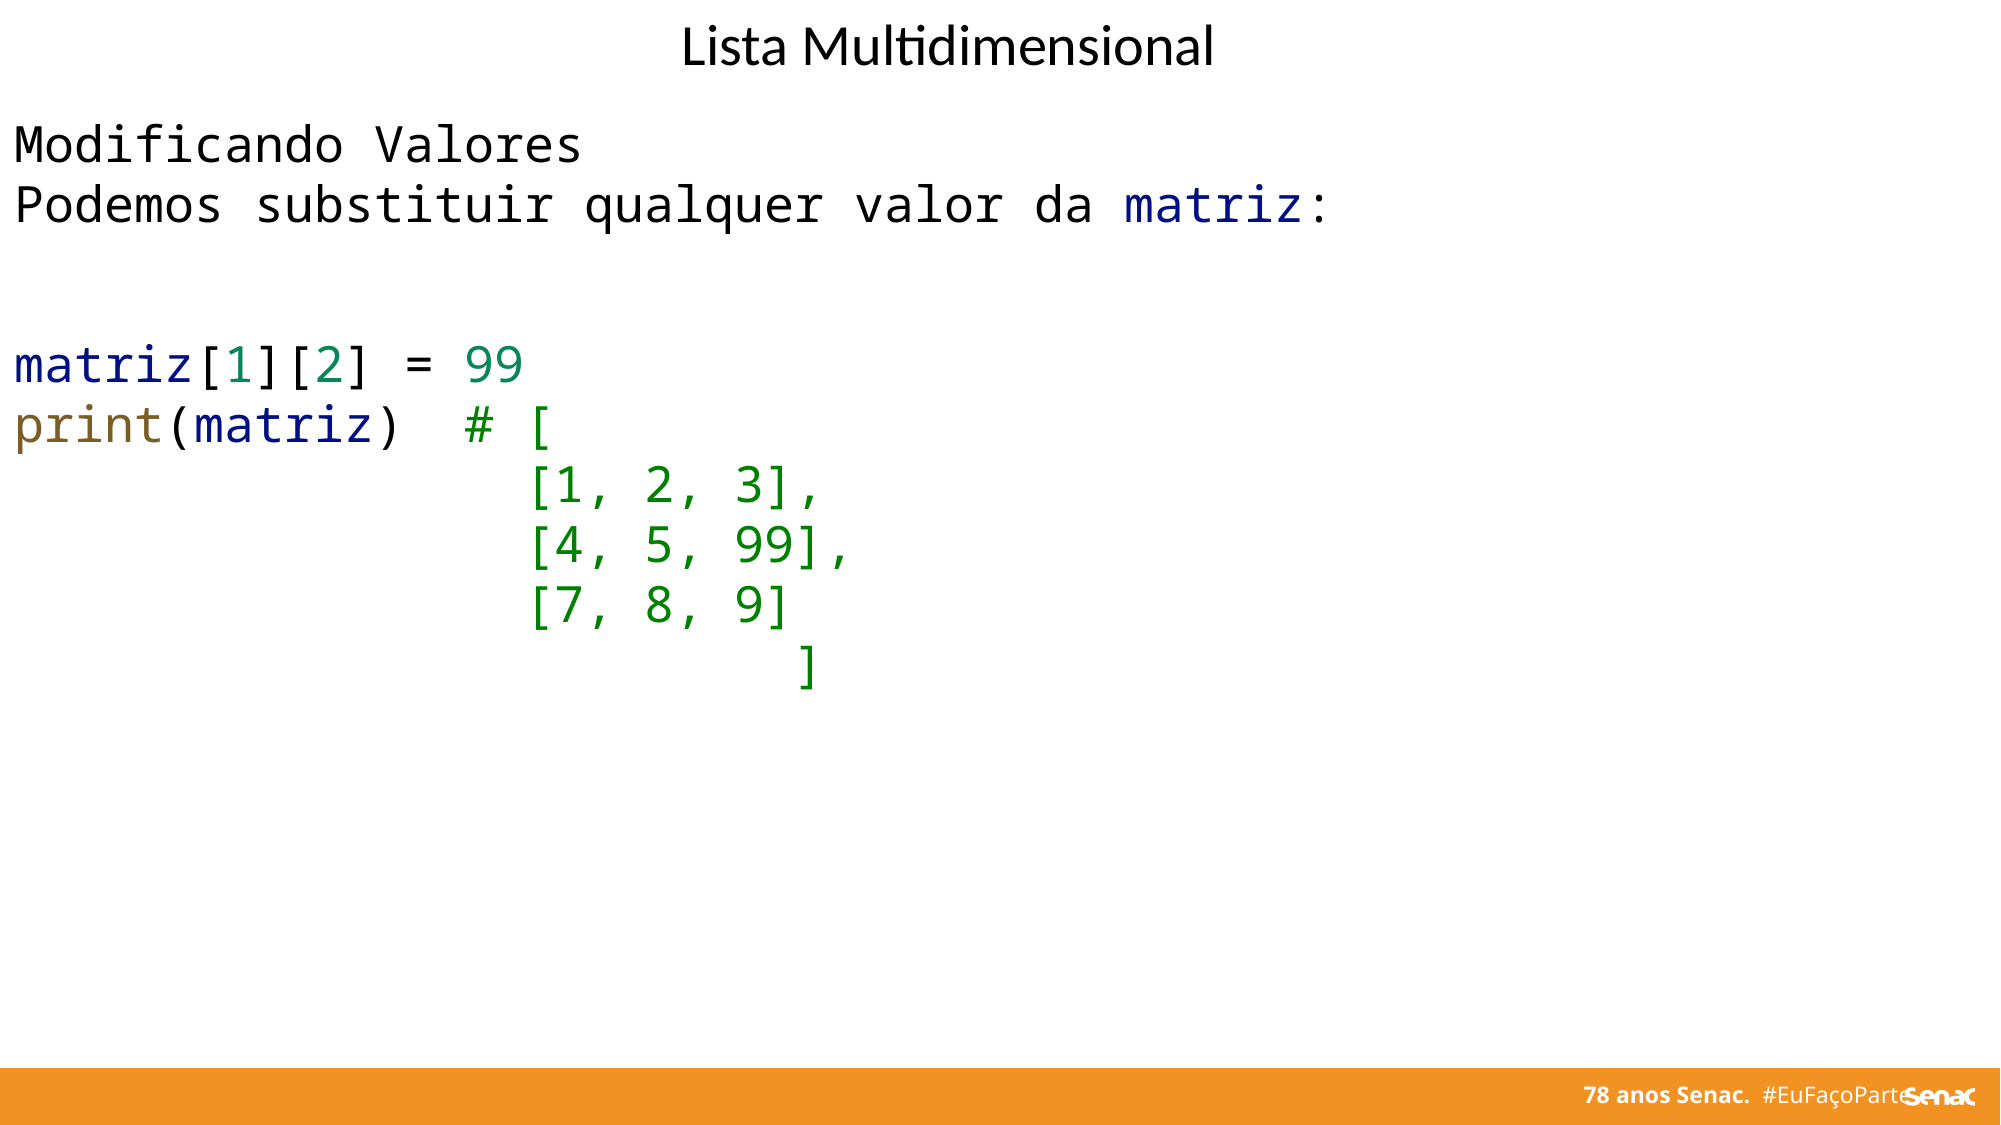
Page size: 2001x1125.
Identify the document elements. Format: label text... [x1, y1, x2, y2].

text_box Lista Multidimensional Modificando Valores Podemos substituir qualquer valor da matriz: matriz[1][2] = 99 print(matriz) # [ [1, 2, 3], [4, 5, 99], [7, 8, 9] ] [0, 0, 1899, 1125]
picture [1899, 1069, 1976, 1123]
